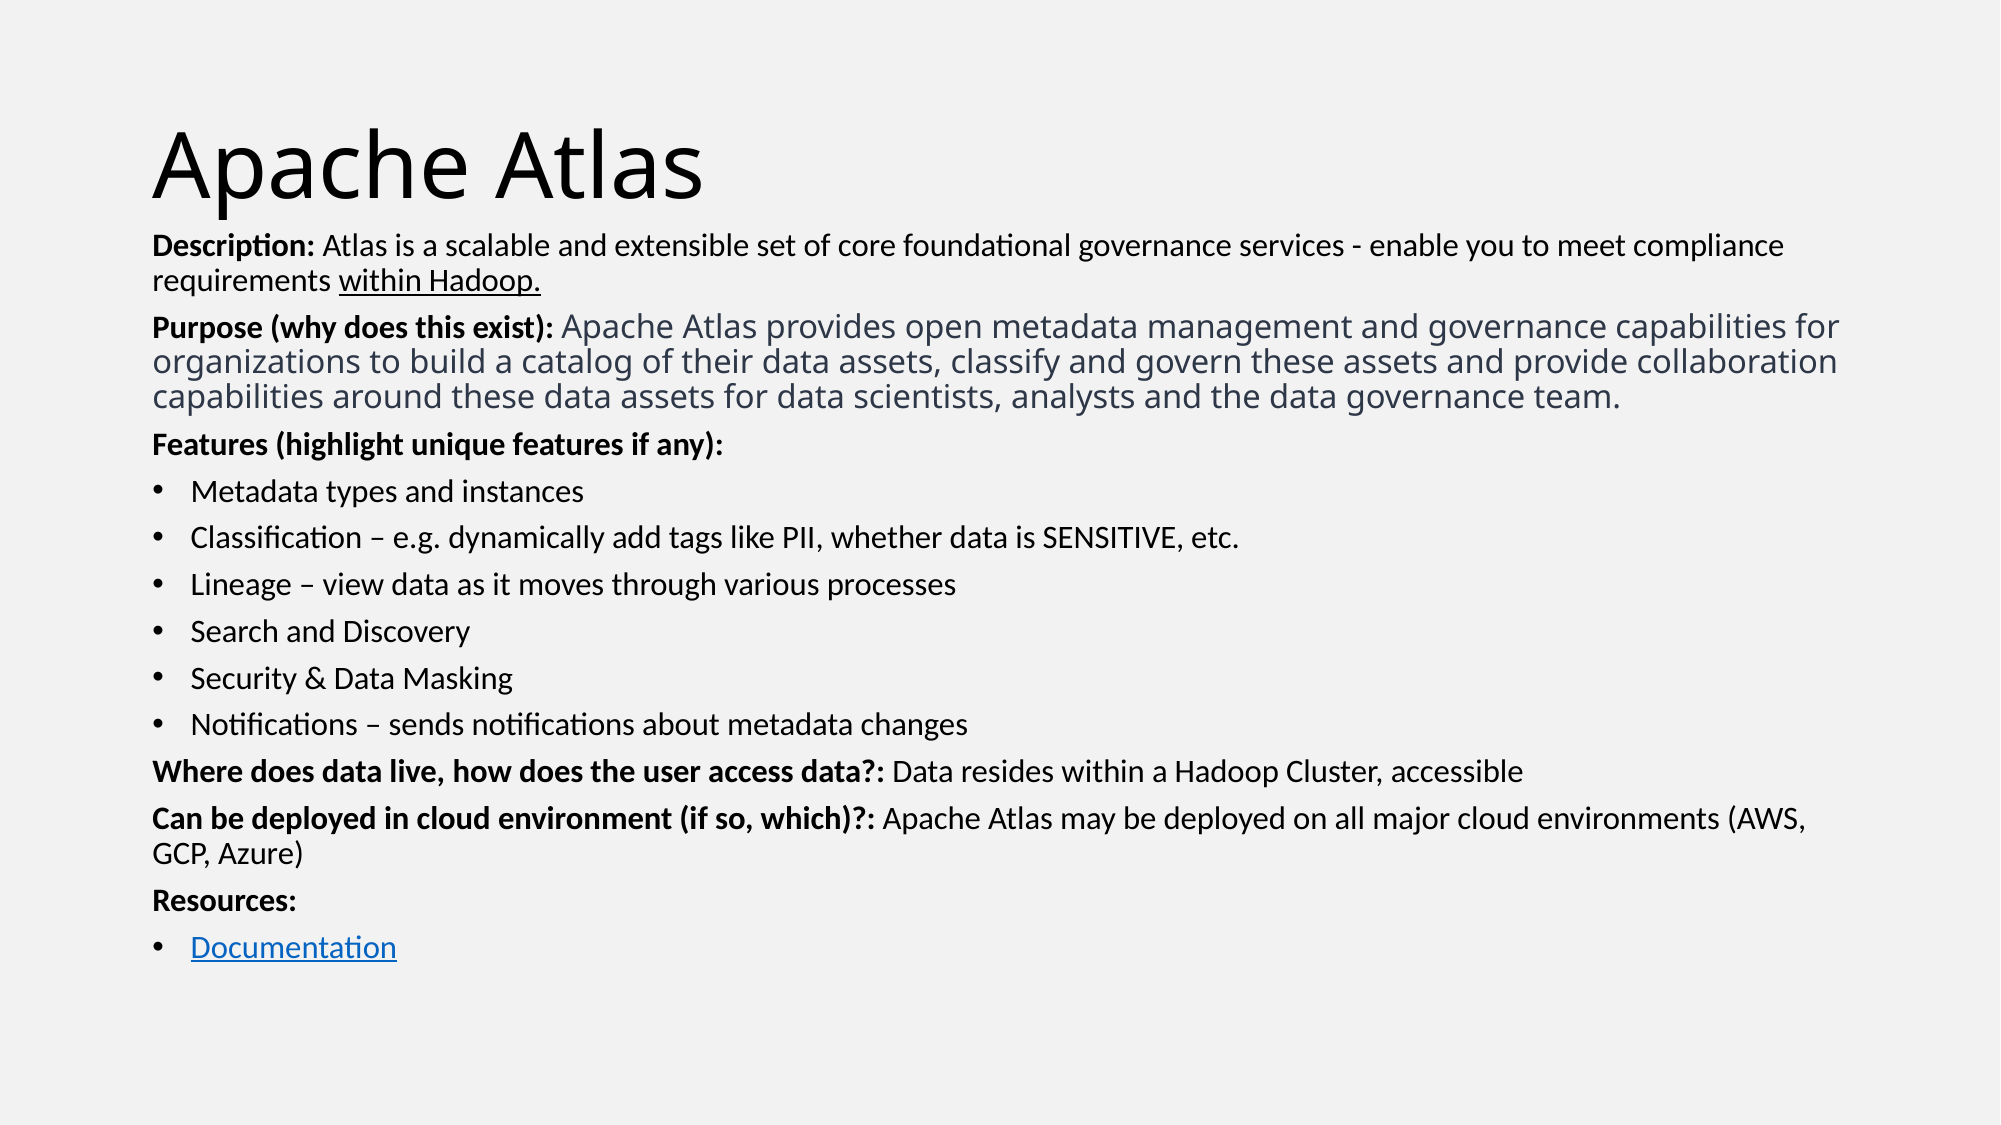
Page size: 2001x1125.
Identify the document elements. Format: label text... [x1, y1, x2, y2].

list Description: Atlas is a scalable and extensible set of core foundational governance services - enable you to meet compliance requirements within Hadoop. Purpose (why does this exist): Apache Atlas provides open metadata management and governance capabilities for organizations to build a catalog of their data assets, classify and govern these assets and provide collaboration capabilities around these data assets for data scientists, analysts and the data governance team. Features (highlight unique features if any): Metadata types and instances Classification – e.g. dynamically add tags like PII, whether data is SENSITIVE, etc. Lineage – view data as it moves through various processes Search and Discovery Security & Data Masking Notifications – sends notifications about metadata changes Where does data live, how does the user access data?: Data resides within a Hadoop Cluster, accessible Can be deployed in cloud environment (if so, which)?: Apache Atlas may be deployed on all major cloud environments (AWS, GCP, Azure) Resources: Documentation [137, 220, 1863, 1014]
title Apache Atlas [137, 59, 1863, 220]
